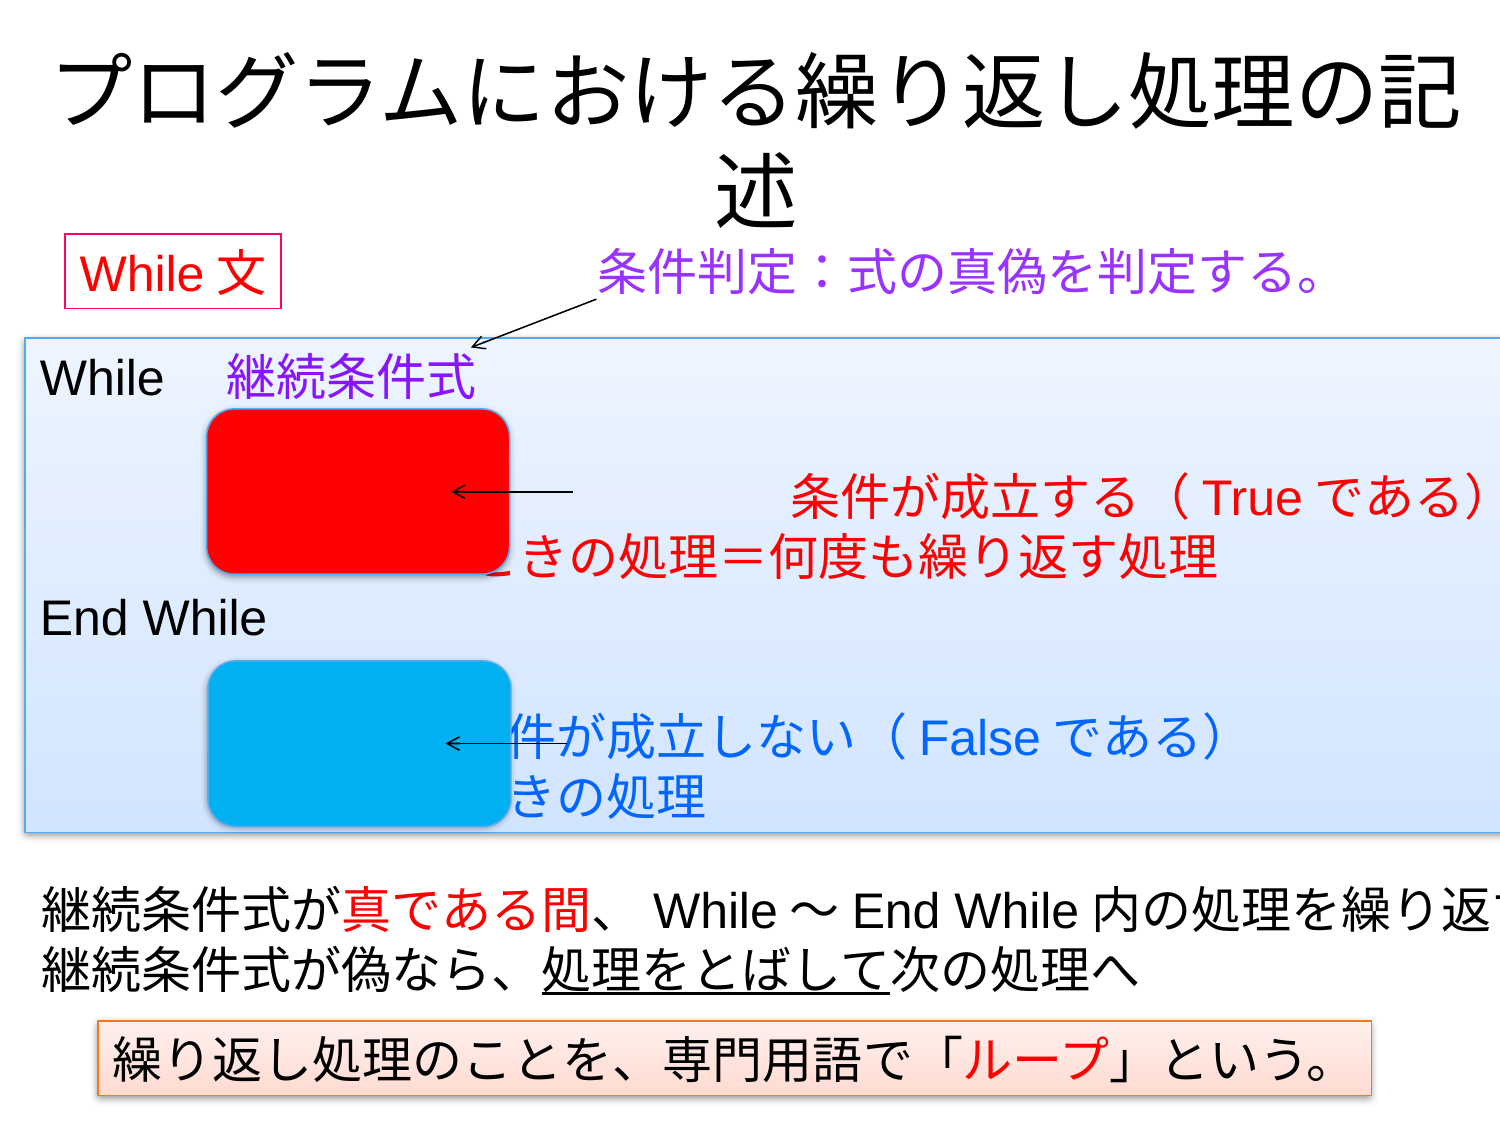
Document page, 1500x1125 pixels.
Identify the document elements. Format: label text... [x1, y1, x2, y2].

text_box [470, 298, 597, 348]
text_box [205, 408, 511, 576]
text_box [207, 660, 512, 828]
text_box While文 [64, 233, 282, 309]
text_box 条件判定：式の真偽を判定する。 [582, 233, 1421, 309]
title プログラムにおける繰り返し処理の記述 [29, 45, 1483, 233]
text_box 繰り返し処理のことを、専門用語で「ループ」という。 [97, 1020, 1372, 1096]
text_box 継続条件式が真である間、While～End While内の処理を繰り返す 継続条件式が偽なら、処理をとばして次の処理へ [26, 870, 1500, 1006]
text_box While 継続条件式 条件が成立する（Trueである） ときの処理＝何度も繰り返す処理 End While 条件が成立しない（Falseである） ときの処理 [24, 337, 1500, 833]
